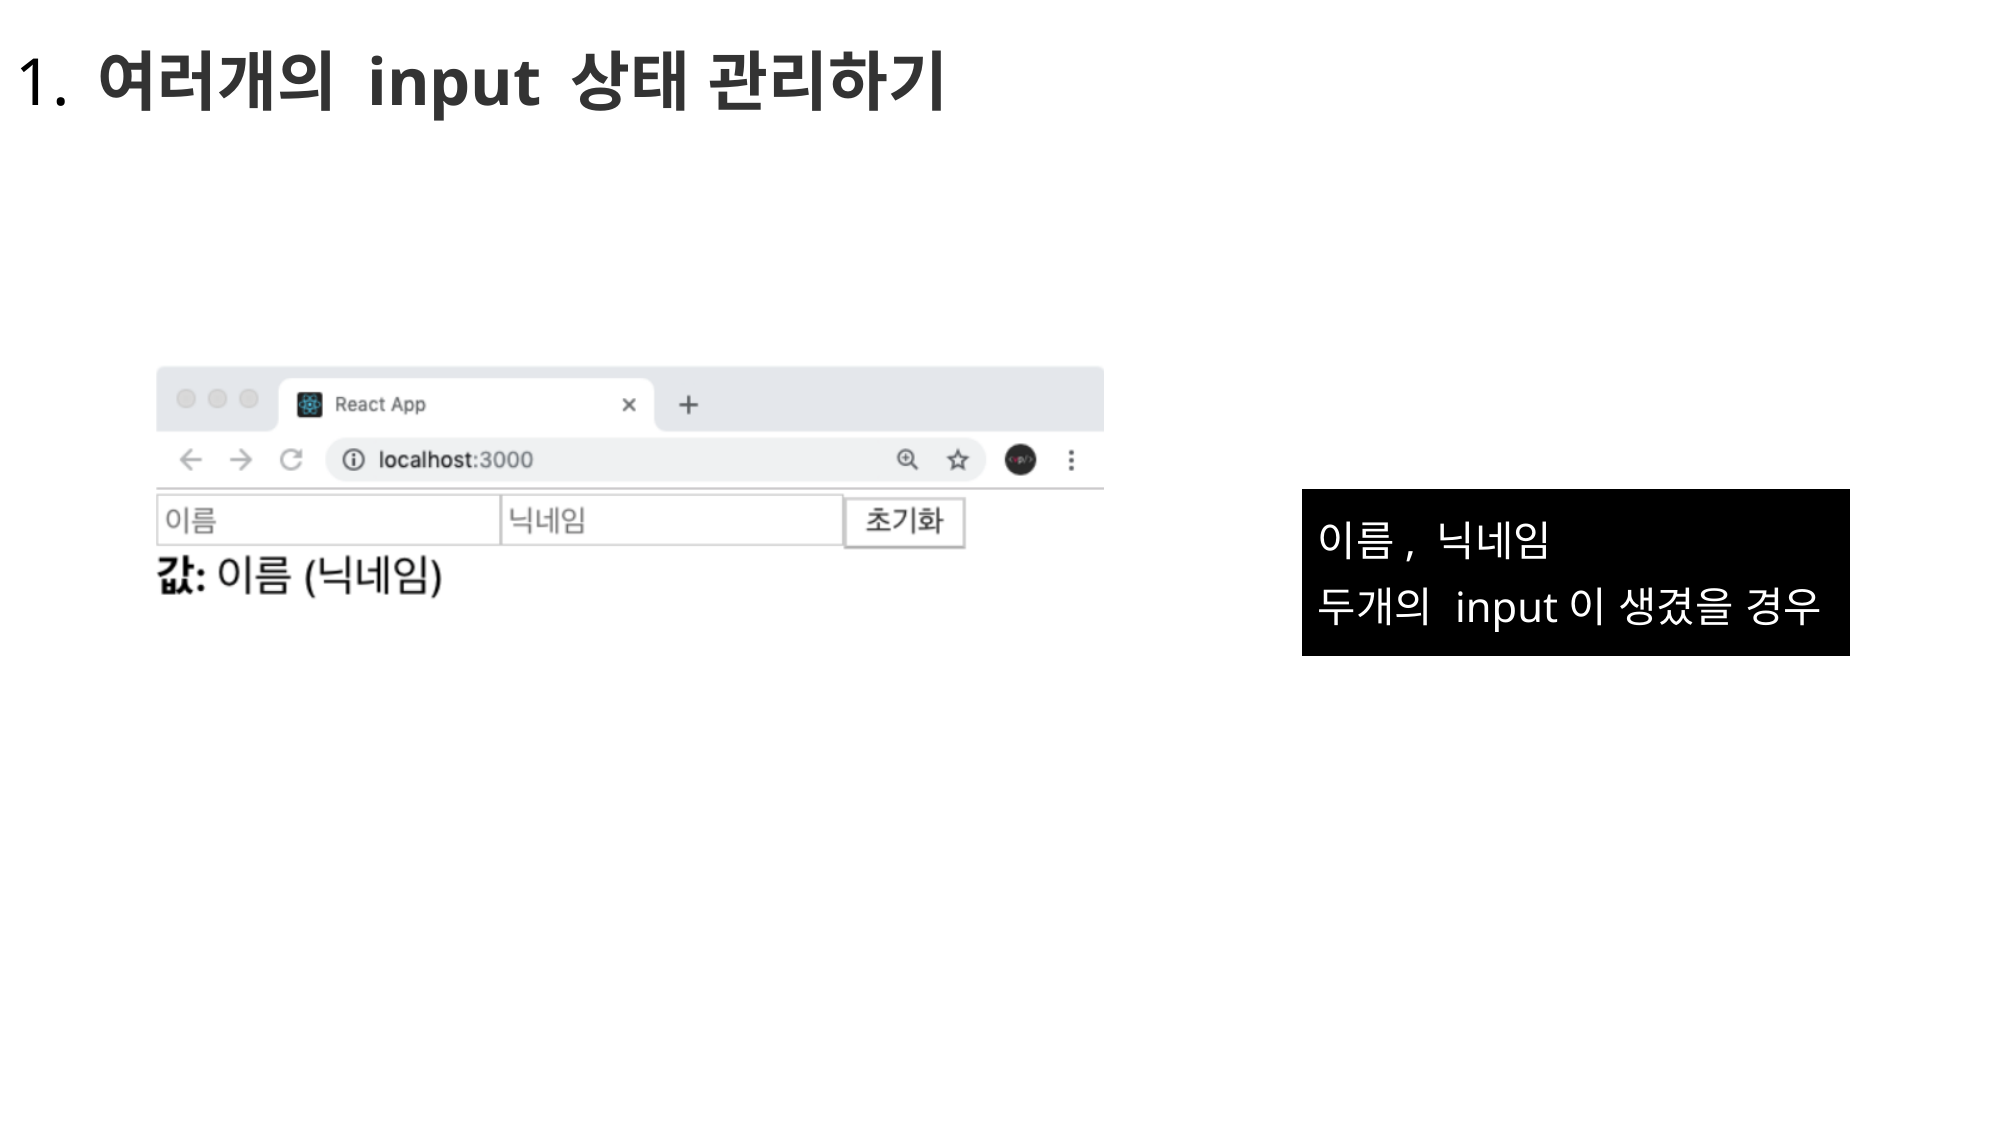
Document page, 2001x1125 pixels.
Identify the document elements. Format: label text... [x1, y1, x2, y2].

title 1. 여러개의 input 상태 관리하기 [0, 40, 1644, 206]
picture [150, 357, 1104, 734]
list 이름, 닉네임 두개의 input이 생겼을 경우 [1302, 512, 1872, 890]
text_box [1302, 489, 1850, 512]
